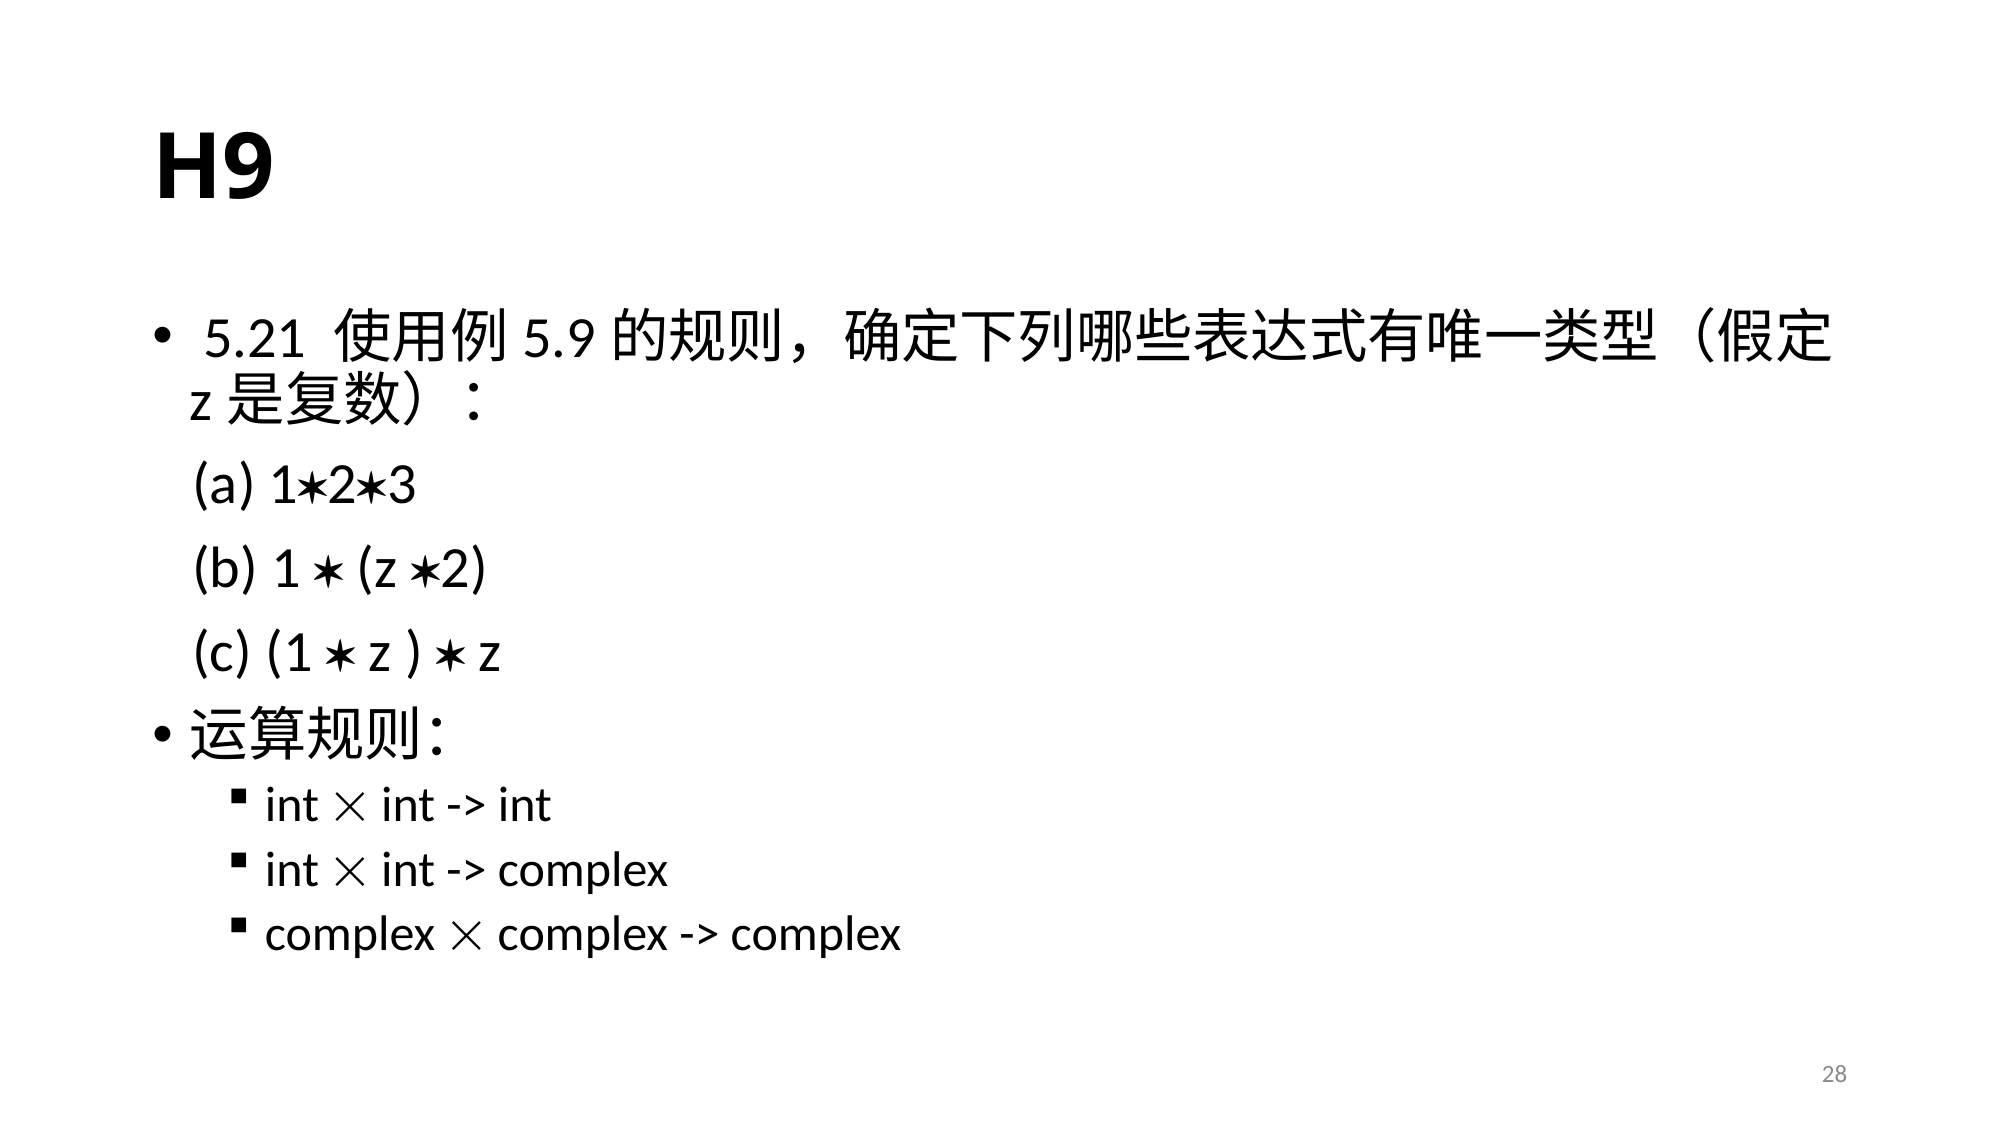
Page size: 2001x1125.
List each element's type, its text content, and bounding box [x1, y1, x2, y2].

slide_number 28 [1412, 1042, 1863, 1103]
list 5.21 使用例5.9的规则，确定下列哪些表达式有唯一类型（假定z是复数）： (a) 123 (b) 1  (z 2) (c) (1  z )  z 运算规则： int  int -> int int  int -> complex complex  complex -> complex [137, 299, 1863, 1014]
title H9 [137, 59, 1863, 278]
